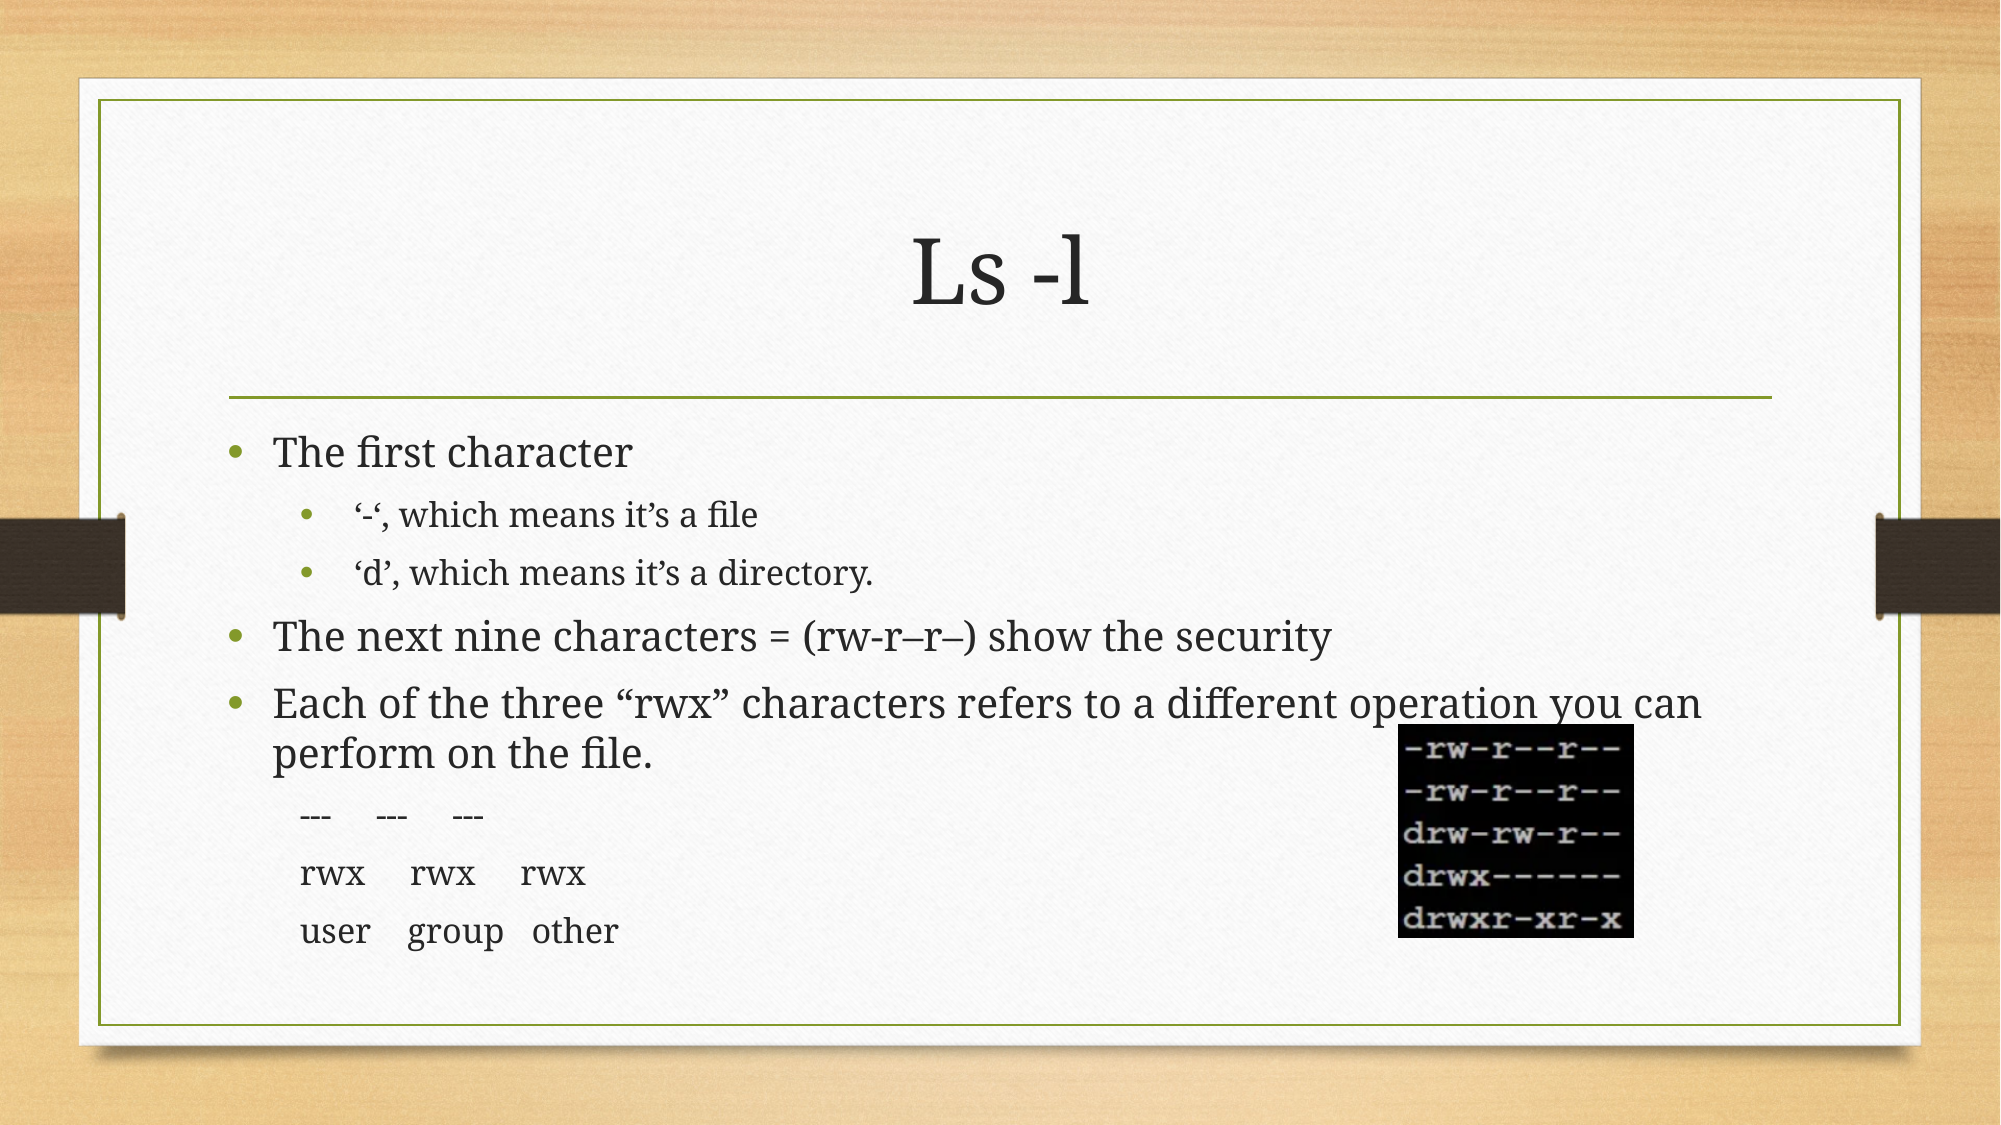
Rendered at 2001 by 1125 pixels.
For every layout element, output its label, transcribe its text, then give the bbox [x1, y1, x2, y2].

list The first character ‘-‘, which means it’s a file ‘d’, which means it’s a directory. The next nine characters = (rw-r–r–) show the security Each of the three “rwx” characters refers to a different operation you can perform on the file. --- --- --- rwx rwx rwx user group other [212, 419, 1788, 964]
title Ls -l [212, 161, 1788, 375]
picture [0, 0, 2001, 1125]
